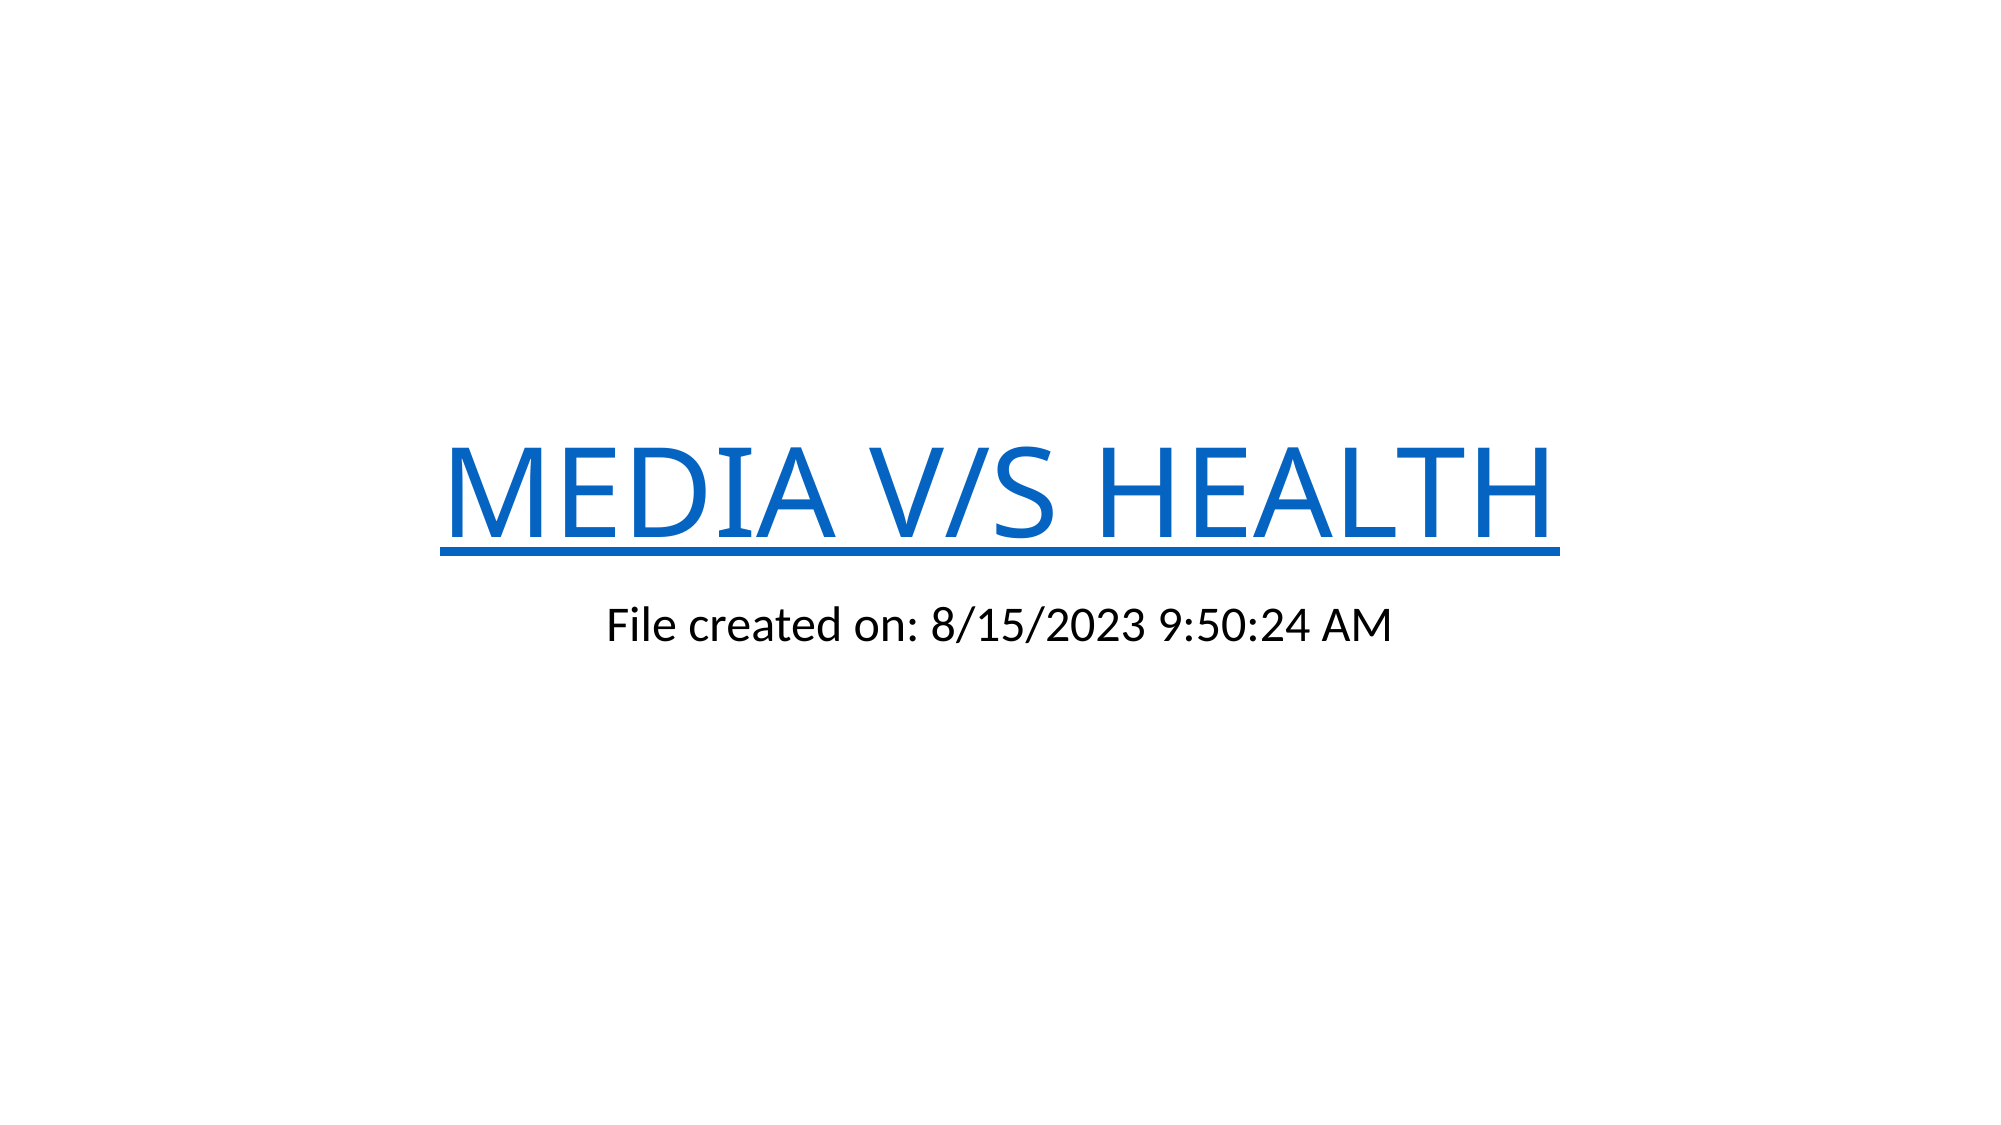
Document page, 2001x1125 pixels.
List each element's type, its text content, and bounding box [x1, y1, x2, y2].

subtitle File created on: 8/15/2023 9:50:24 AM [249, 590, 1750, 863]
title MEDIA V/S HEALTH [249, 184, 1750, 576]
